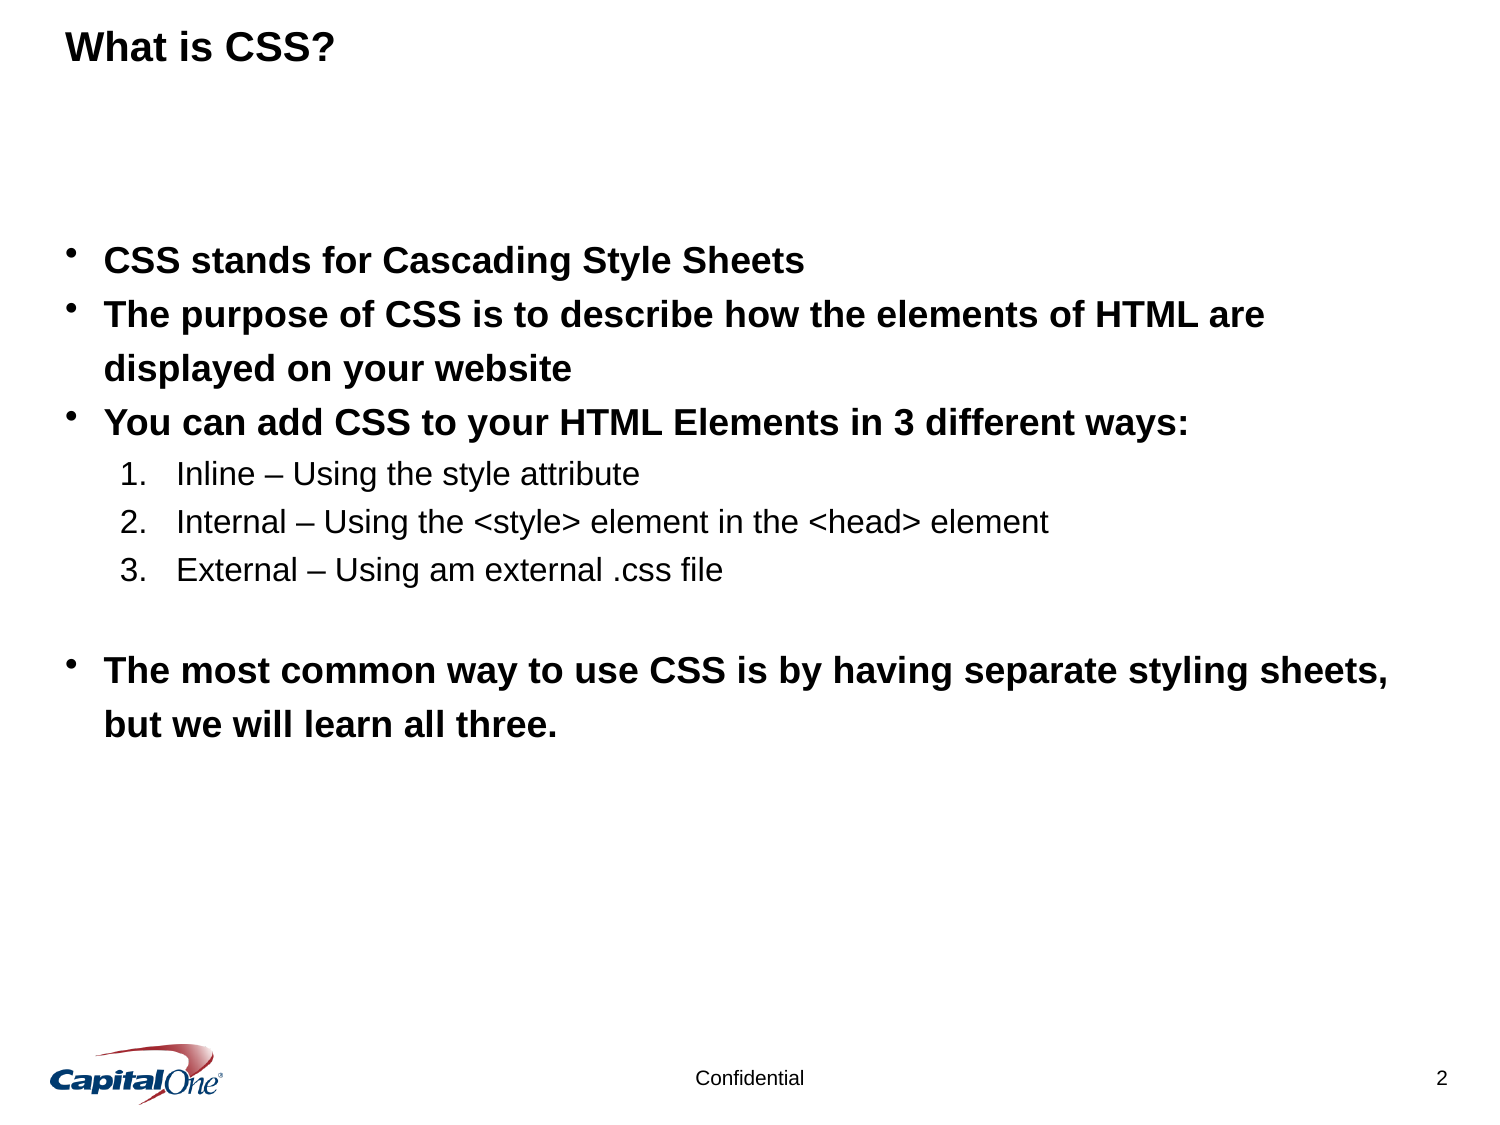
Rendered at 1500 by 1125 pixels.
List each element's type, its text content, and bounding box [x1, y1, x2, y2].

picture [50, 1044, 223, 1105]
list CSS stands for Cascading Style Sheets The purpose of CSS is to describe how the elements of HTML are displayed on your website You can add CSS to your HTML Elements in 3 different ways: Inline – Using the style attribute Internal – Using the <style> element in the <head> element External – Using am external .css file The most common way to use CSS is by having separate styling sheets, but we will learn all three. [49, 173, 1451, 988]
title What is CSS? [49, 12, 1451, 129]
